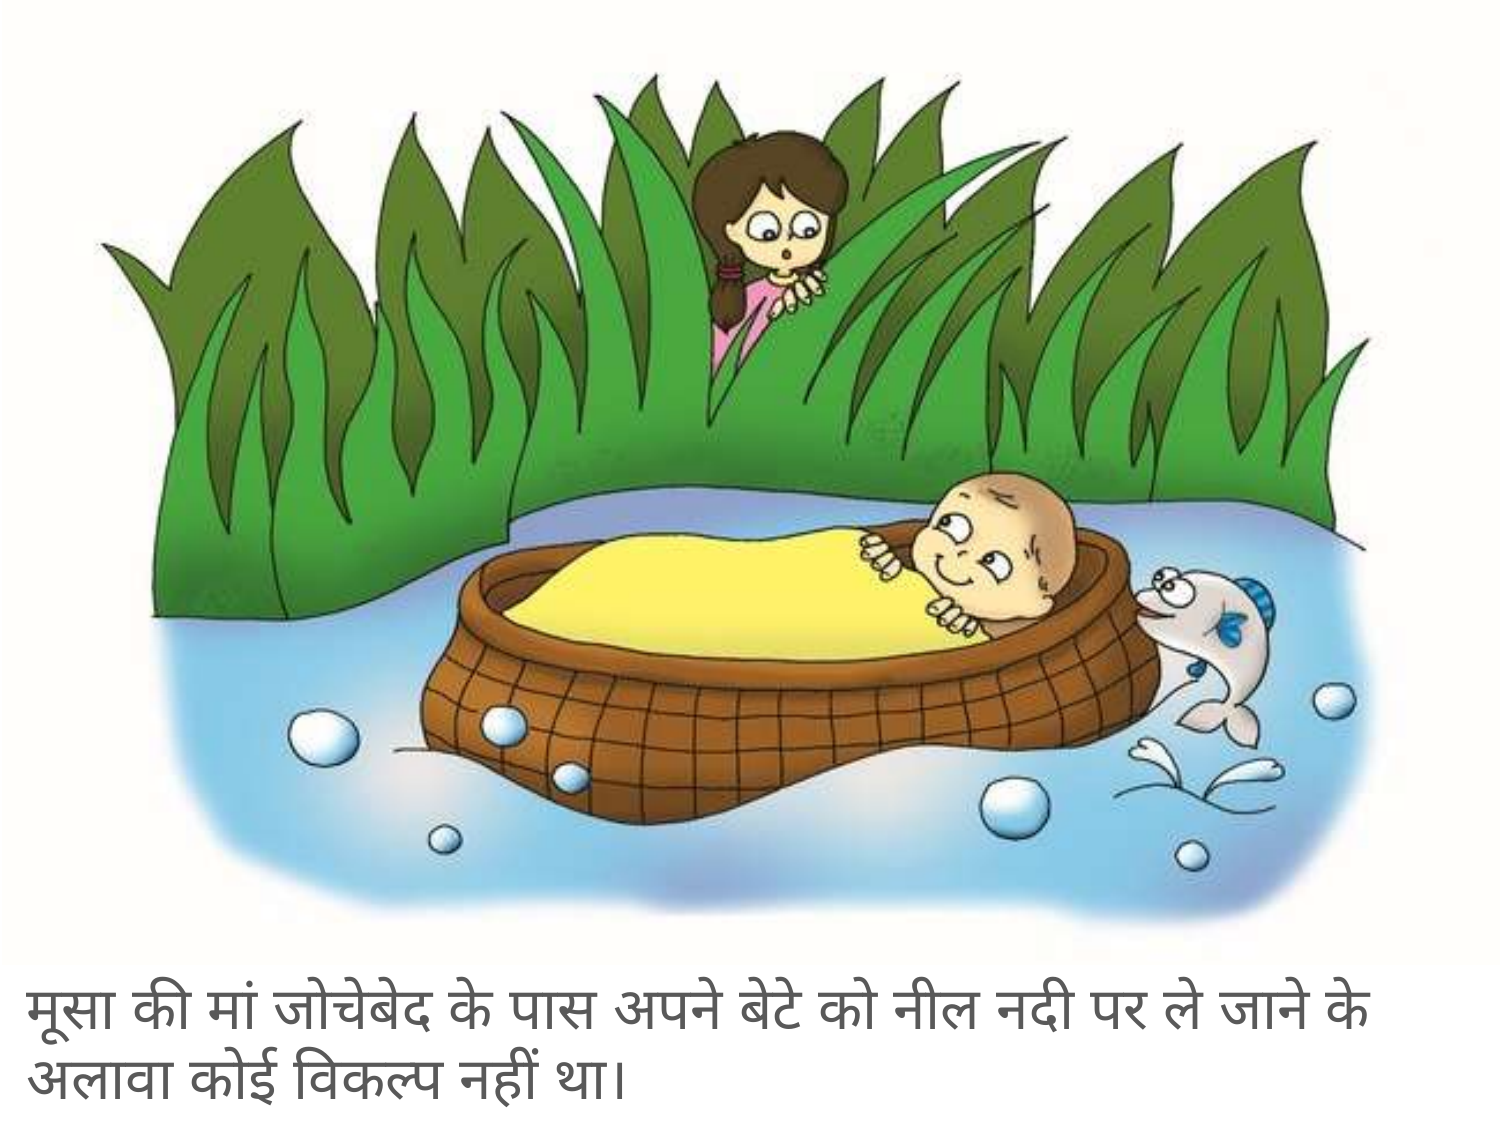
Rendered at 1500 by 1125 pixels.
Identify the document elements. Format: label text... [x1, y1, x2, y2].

text_box मूसा की मां जोचेबेद के पास अपने बेटे को नील नदी पर ले जाने के अलावा कोई विकल्प नहीं था। [11, 972, 1483, 1119]
picture [1, 0, 1500, 965]
